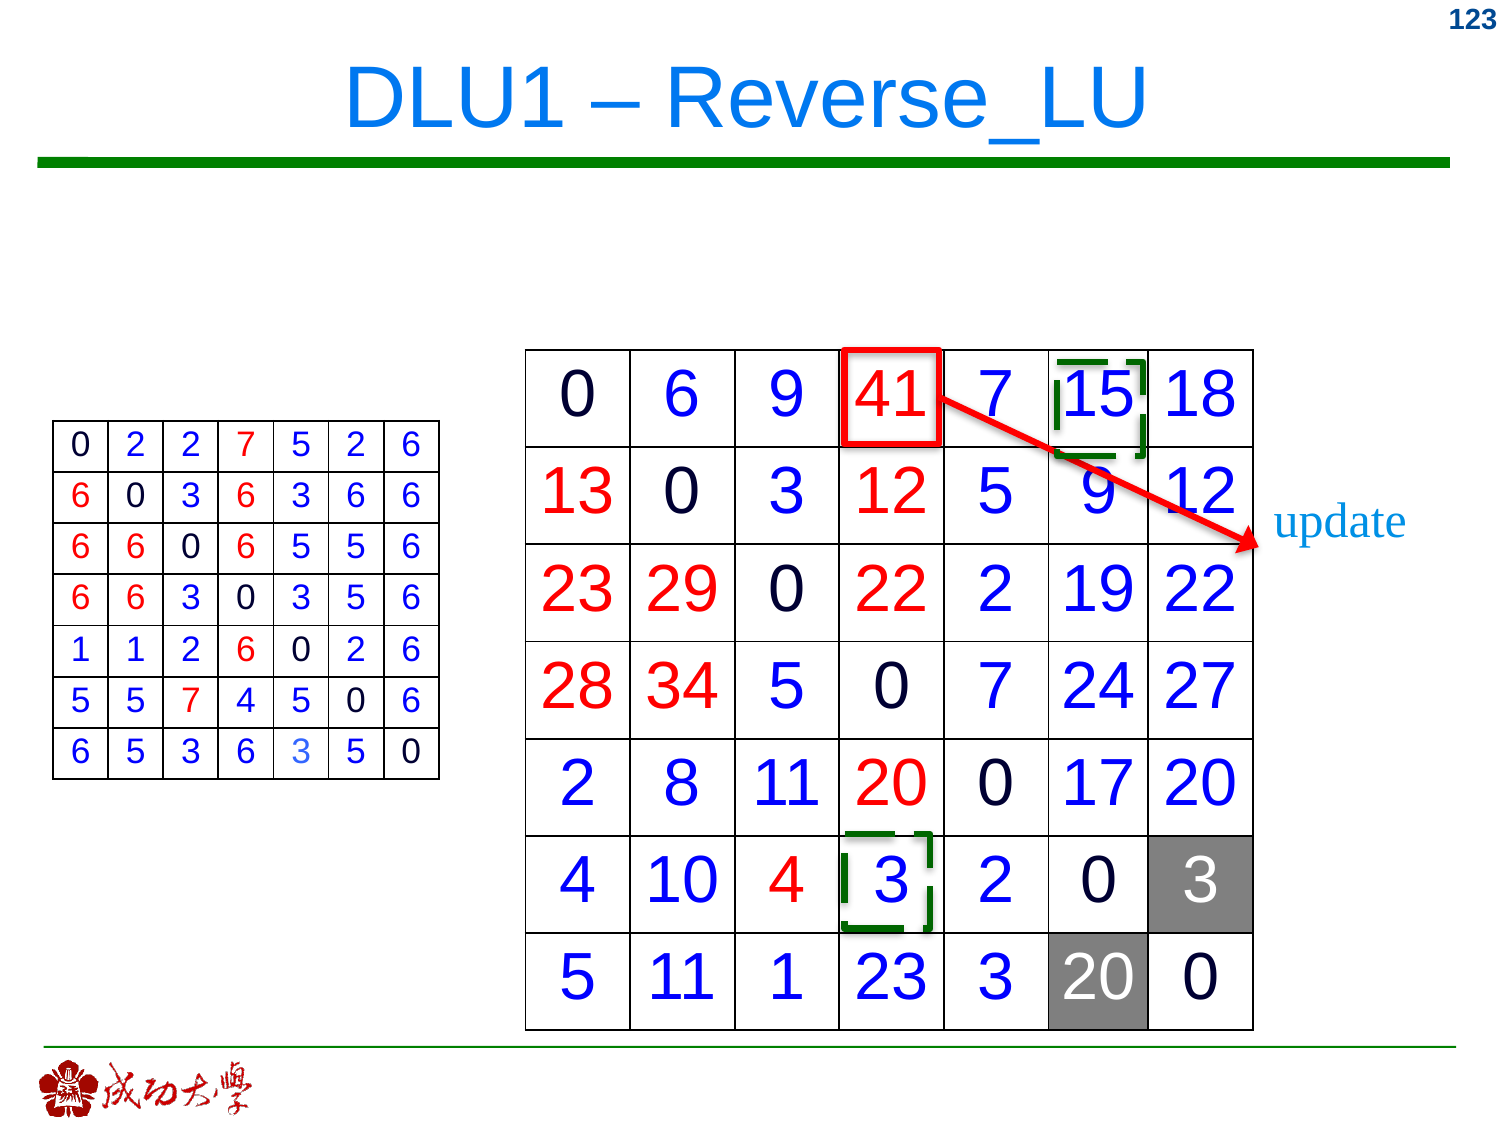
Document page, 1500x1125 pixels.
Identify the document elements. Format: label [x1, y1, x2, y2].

table_cell [1149, 837, 1252, 932]
table_cell [109, 678, 162, 727]
table_header [329, 422, 383, 471]
table_cell [385, 729, 438, 778]
table_cell [840, 934, 943, 1029]
table_cell [164, 678, 217, 727]
table_cell [164, 473, 217, 522]
table_cell [219, 575, 273, 625]
table_header [631, 351, 734, 446]
table_cell [219, 626, 273, 676]
table_cell [385, 473, 438, 522]
text_box [844, 833, 931, 929]
table_cell [164, 575, 217, 625]
table_cell [219, 678, 273, 727]
table_cell [274, 524, 328, 573]
table_header [274, 422, 328, 471]
table_cell [385, 524, 438, 573]
table_cell [631, 934, 734, 1029]
table_cell [329, 473, 383, 522]
table_cell [274, 729, 328, 778]
table_cell [840, 545, 943, 641]
table_cell [631, 642, 734, 738]
table_cell [526, 740, 629, 835]
table_cell [1049, 617, 1147, 641]
table_header [526, 351, 629, 446]
table_cell [274, 575, 328, 625]
table_cell [526, 837, 629, 932]
table_header [54, 422, 107, 471]
table_cell [329, 626, 383, 676]
table_cell [329, 575, 383, 625]
table_cell [840, 740, 943, 835]
table_cell [274, 473, 328, 522]
table_cell [840, 448, 844, 543]
table_cell [1149, 617, 1252, 641]
table_cell [1149, 740, 1252, 835]
table_cell [274, 626, 328, 676]
table_cell [219, 729, 273, 778]
table_cell [274, 678, 328, 727]
table_cell [385, 575, 438, 625]
table_cell [736, 448, 838, 543]
title [12, 12, 1483, 173]
table_cell [1049, 642, 1147, 738]
table_cell [54, 575, 107, 625]
table_cell [54, 524, 107, 573]
table_cell [526, 448, 629, 543]
table_cell [736, 545, 838, 641]
table_cell [631, 740, 734, 835]
table_cell [329, 524, 383, 573]
table_cell [385, 678, 438, 727]
table_cell [736, 837, 838, 932]
table_cell [329, 729, 383, 778]
table_cell [945, 837, 1048, 932]
picture [35, 1058, 254, 1118]
table_cell [219, 473, 273, 522]
table_cell [945, 617, 1048, 641]
table_cell [164, 729, 217, 778]
table_cell [109, 524, 162, 573]
table_cell [1049, 934, 1147, 1029]
table_cell [945, 642, 1048, 738]
table_cell [164, 524, 217, 573]
table_cell [736, 642, 838, 738]
table_header [219, 422, 273, 471]
table_header [109, 422, 162, 471]
table_cell [54, 473, 107, 522]
table_cell [54, 729, 107, 778]
table_cell [109, 473, 162, 522]
table_cell [631, 837, 734, 932]
table_header [385, 422, 438, 471]
table_cell [840, 642, 943, 738]
table_cell [526, 934, 629, 1029]
table_cell [1049, 837, 1147, 932]
table_cell [1149, 642, 1252, 738]
table_cell [164, 626, 217, 676]
table_cell [385, 626, 438, 676]
text_box [844, 349, 1424, 617]
table_cell [109, 575, 162, 625]
table_cell [736, 934, 838, 1029]
table_cell [526, 642, 629, 738]
table_cell [109, 729, 162, 778]
table_cell [631, 448, 734, 543]
table_cell [54, 626, 107, 676]
table_cell [631, 545, 734, 641]
table_cell [945, 740, 1048, 835]
table_cell [945, 934, 1048, 1029]
table_cell [526, 545, 629, 641]
table_cell [219, 524, 273, 573]
table_header [736, 351, 838, 446]
table_cell [736, 740, 838, 835]
table_header [164, 422, 217, 471]
table_cell [840, 837, 943, 932]
table_cell [329, 678, 383, 727]
table_cell [109, 626, 162, 676]
table_cell [1149, 934, 1252, 1029]
table_cell [54, 678, 107, 727]
table_cell [1049, 740, 1147, 835]
